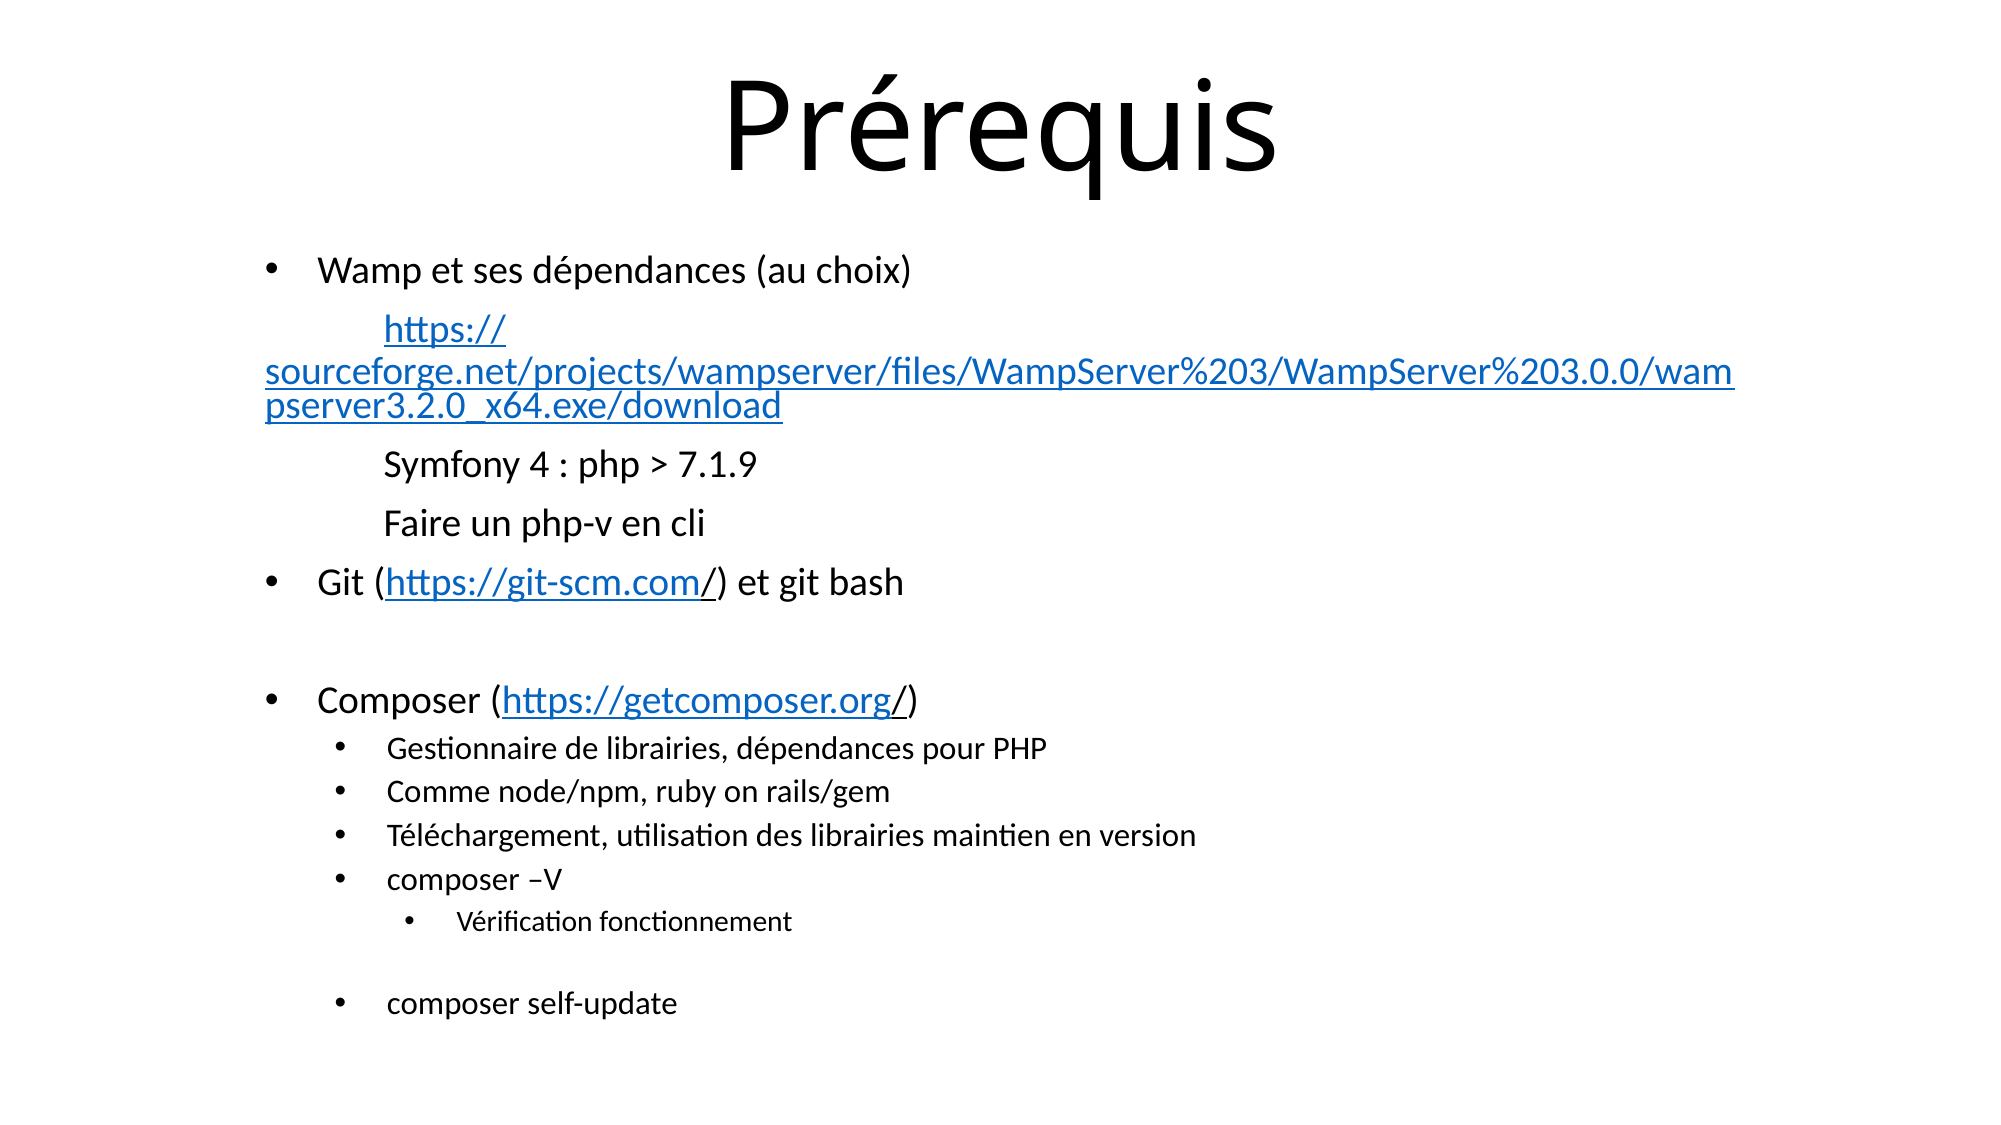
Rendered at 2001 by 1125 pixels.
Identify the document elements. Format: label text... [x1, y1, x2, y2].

subtitle Wamp et ses dépendances (au choix) https://sourceforge.net/projects/wampserver/files/WampServer%203/WampServer%203.0.0/wampserver3.2.0_x64.exe/download Symfony 4 : php > 7.1.9 Faire un php-v en cli Git (https://git-scm.com/) et git bash Composer (https://getcomposer.org/) Gestionnaire de librairies, dépendances pour PHP Comme node/npm, ruby on rails/gem Téléchargement, utilisation des librairies maintien en version composer –V Vérification fonctionnement composer self-update [249, 241, 1750, 998]
title Prérequis [249, 35, 1750, 206]
